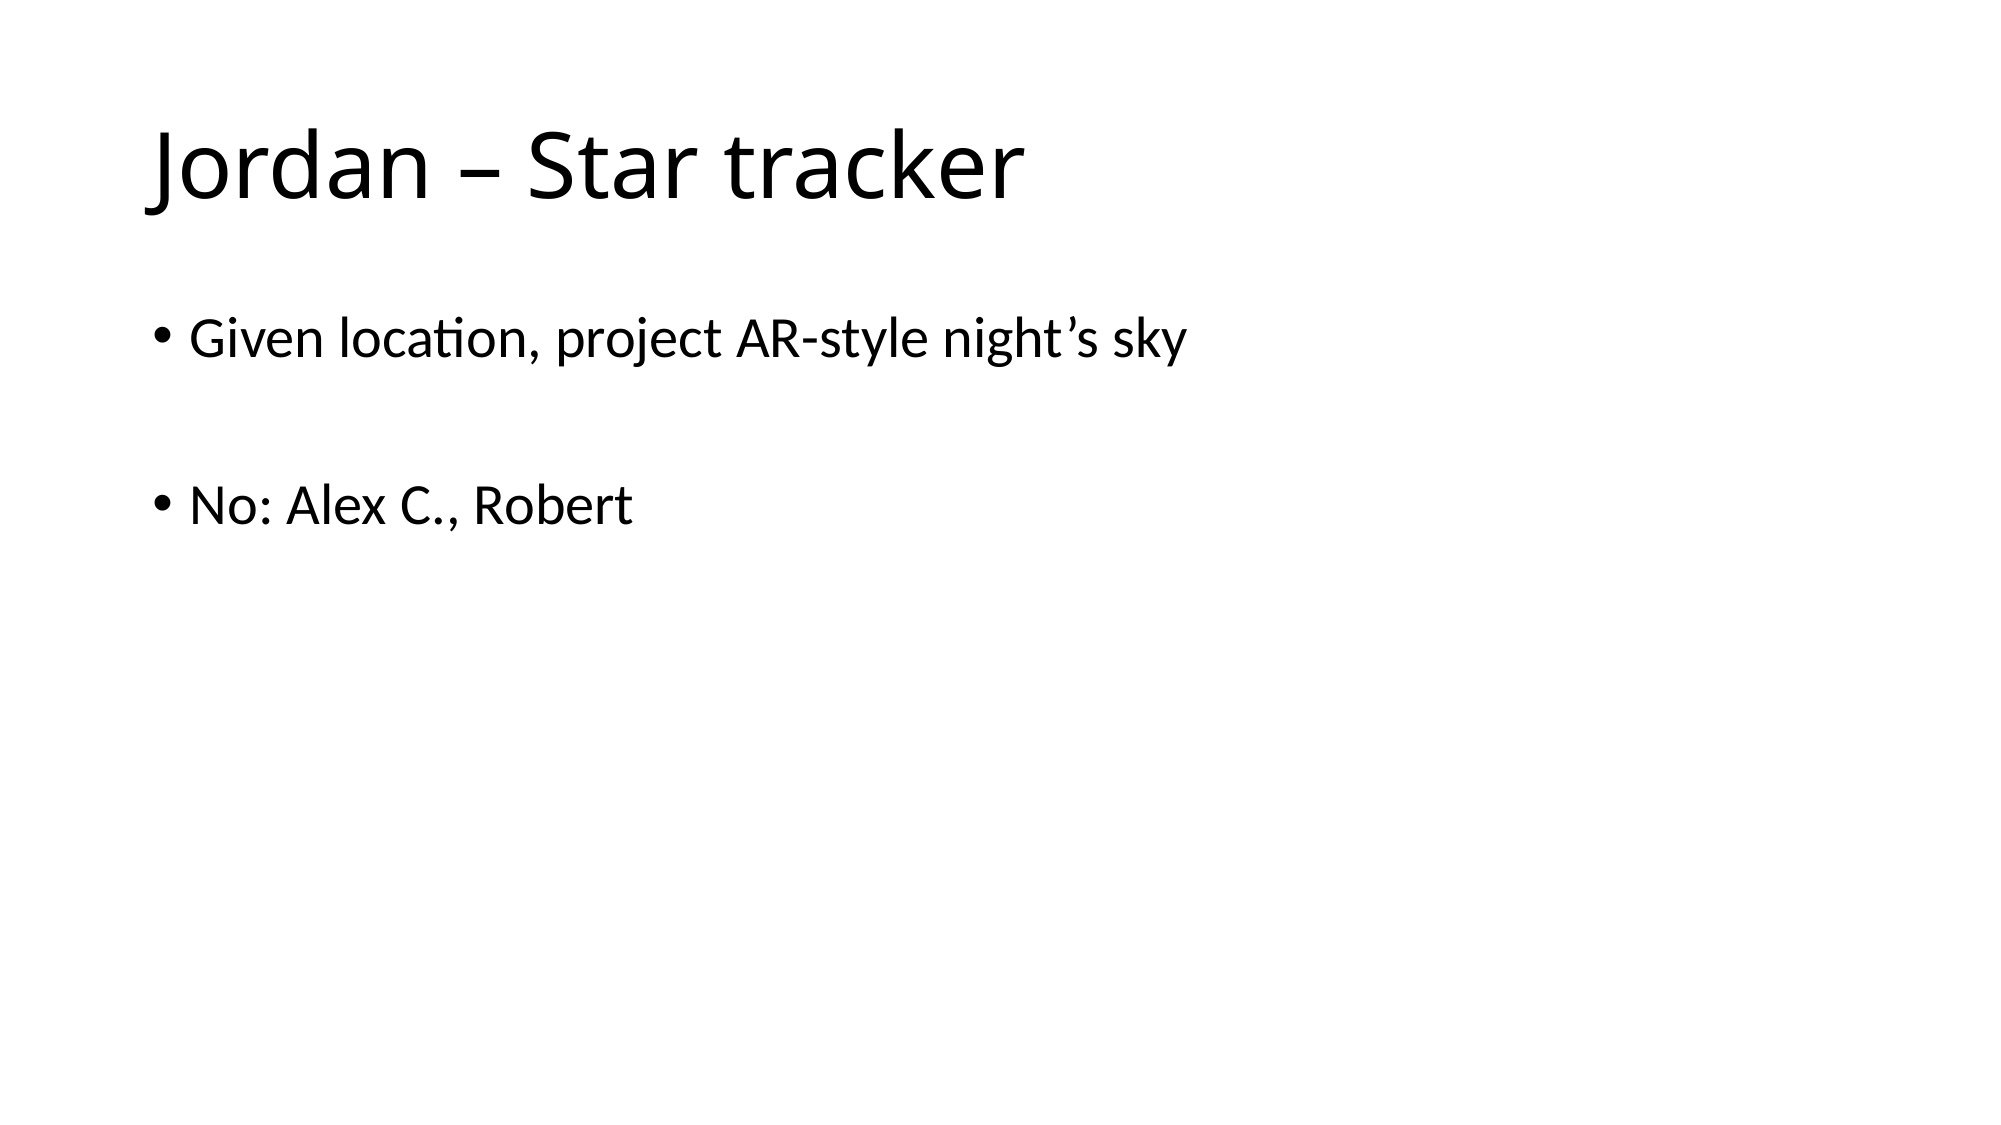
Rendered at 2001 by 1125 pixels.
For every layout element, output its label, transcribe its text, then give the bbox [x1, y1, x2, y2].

title Jordan – Star tracker [137, 59, 1863, 278]
list Given location, project AR-style night’s sky No: Alex C., Robert [137, 299, 1863, 1014]
